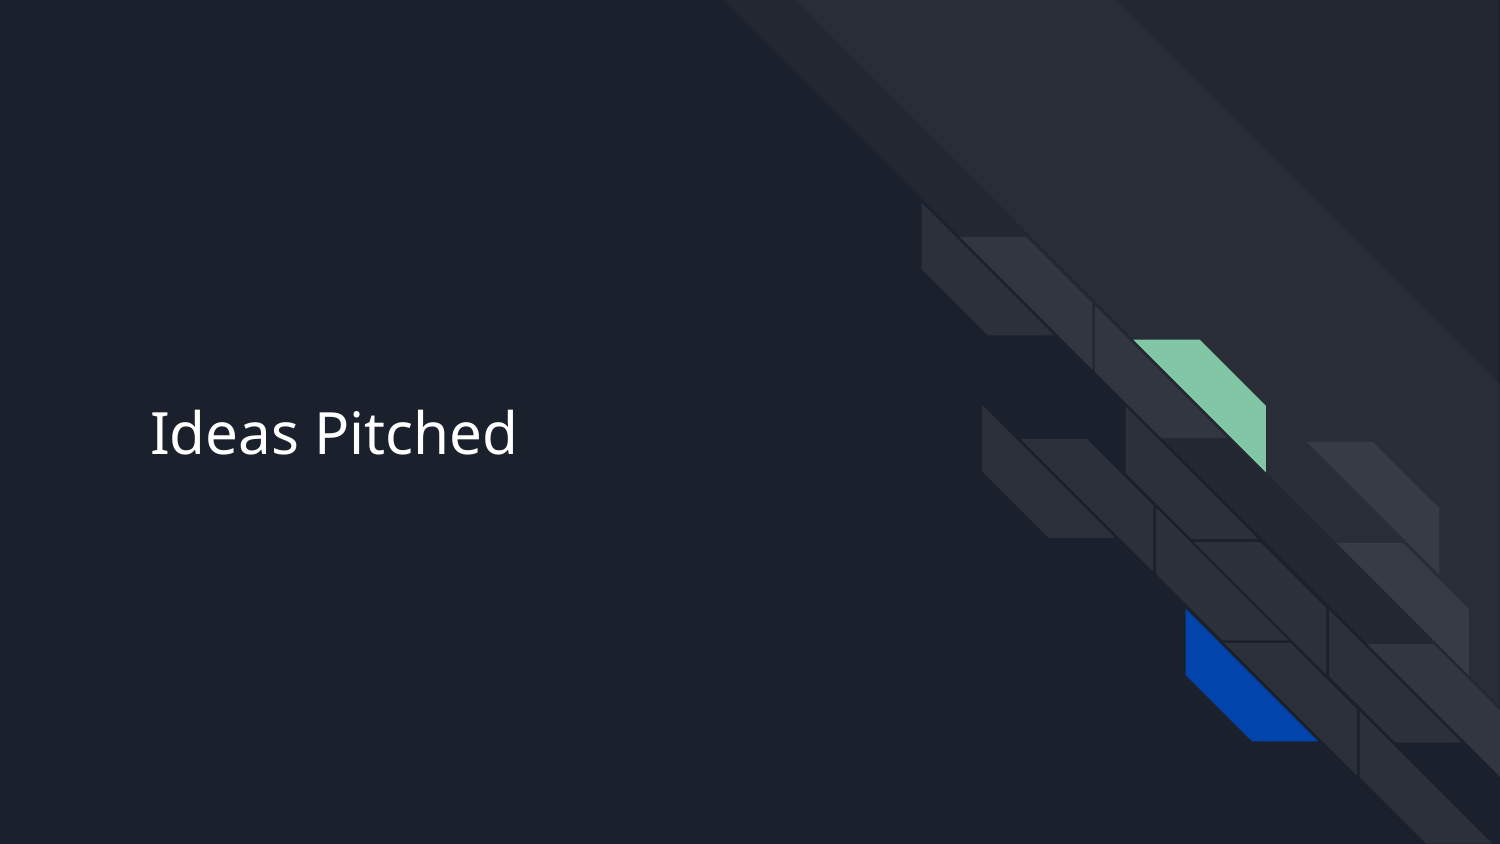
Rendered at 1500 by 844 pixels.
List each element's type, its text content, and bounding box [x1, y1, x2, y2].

title Ideas Pitched [135, 336, 888, 526]
